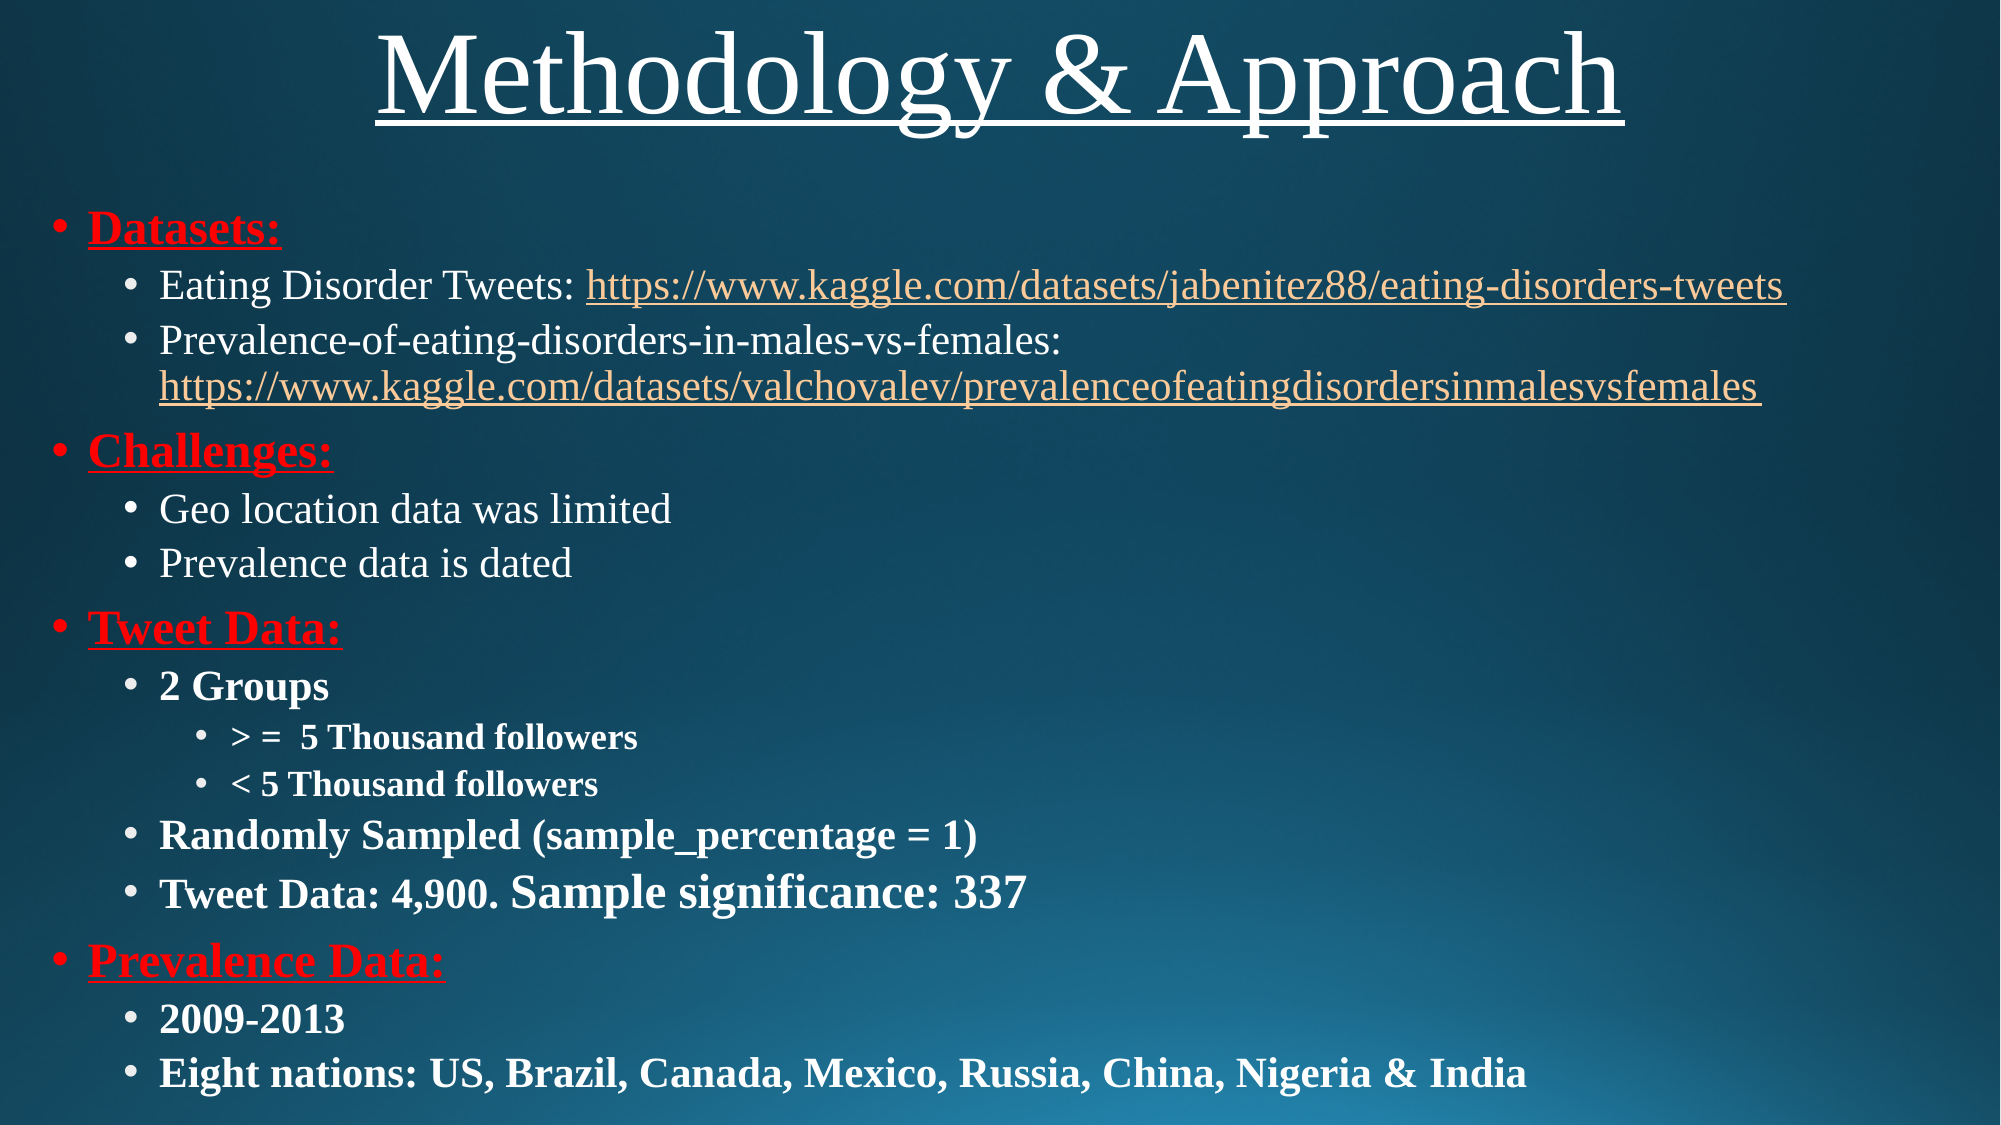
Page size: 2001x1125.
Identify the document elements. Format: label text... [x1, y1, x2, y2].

title Methodology & Approach [137, 3, 1863, 147]
picture [0, 0, 2001, 1125]
list Datasets: Eating Disorder Tweets: https://www.kaggle.com/datasets/jabenitez88/eating-disorders-tweets Prevalence-of-eating-disorders-in-males-vs-females: https://www.kaggle.com/datasets/valchovalev/prevalenceofeatingdisordersinmalesvsfemales Challenges: Geo location data was limited Prevalence data is dated Tweet Data: 2 Groups > = 5 Thousand followers < 5 Thousand followers Randomly Sampled (sample_percentage = 1) Tweet Data: 4,900. Sample significance: 337 Prevalence Data: 2009-2013 Eight nations: US, Brazil, Canada, Mexico, Russia, China, Nigeria & India [36, 194, 1964, 1115]
